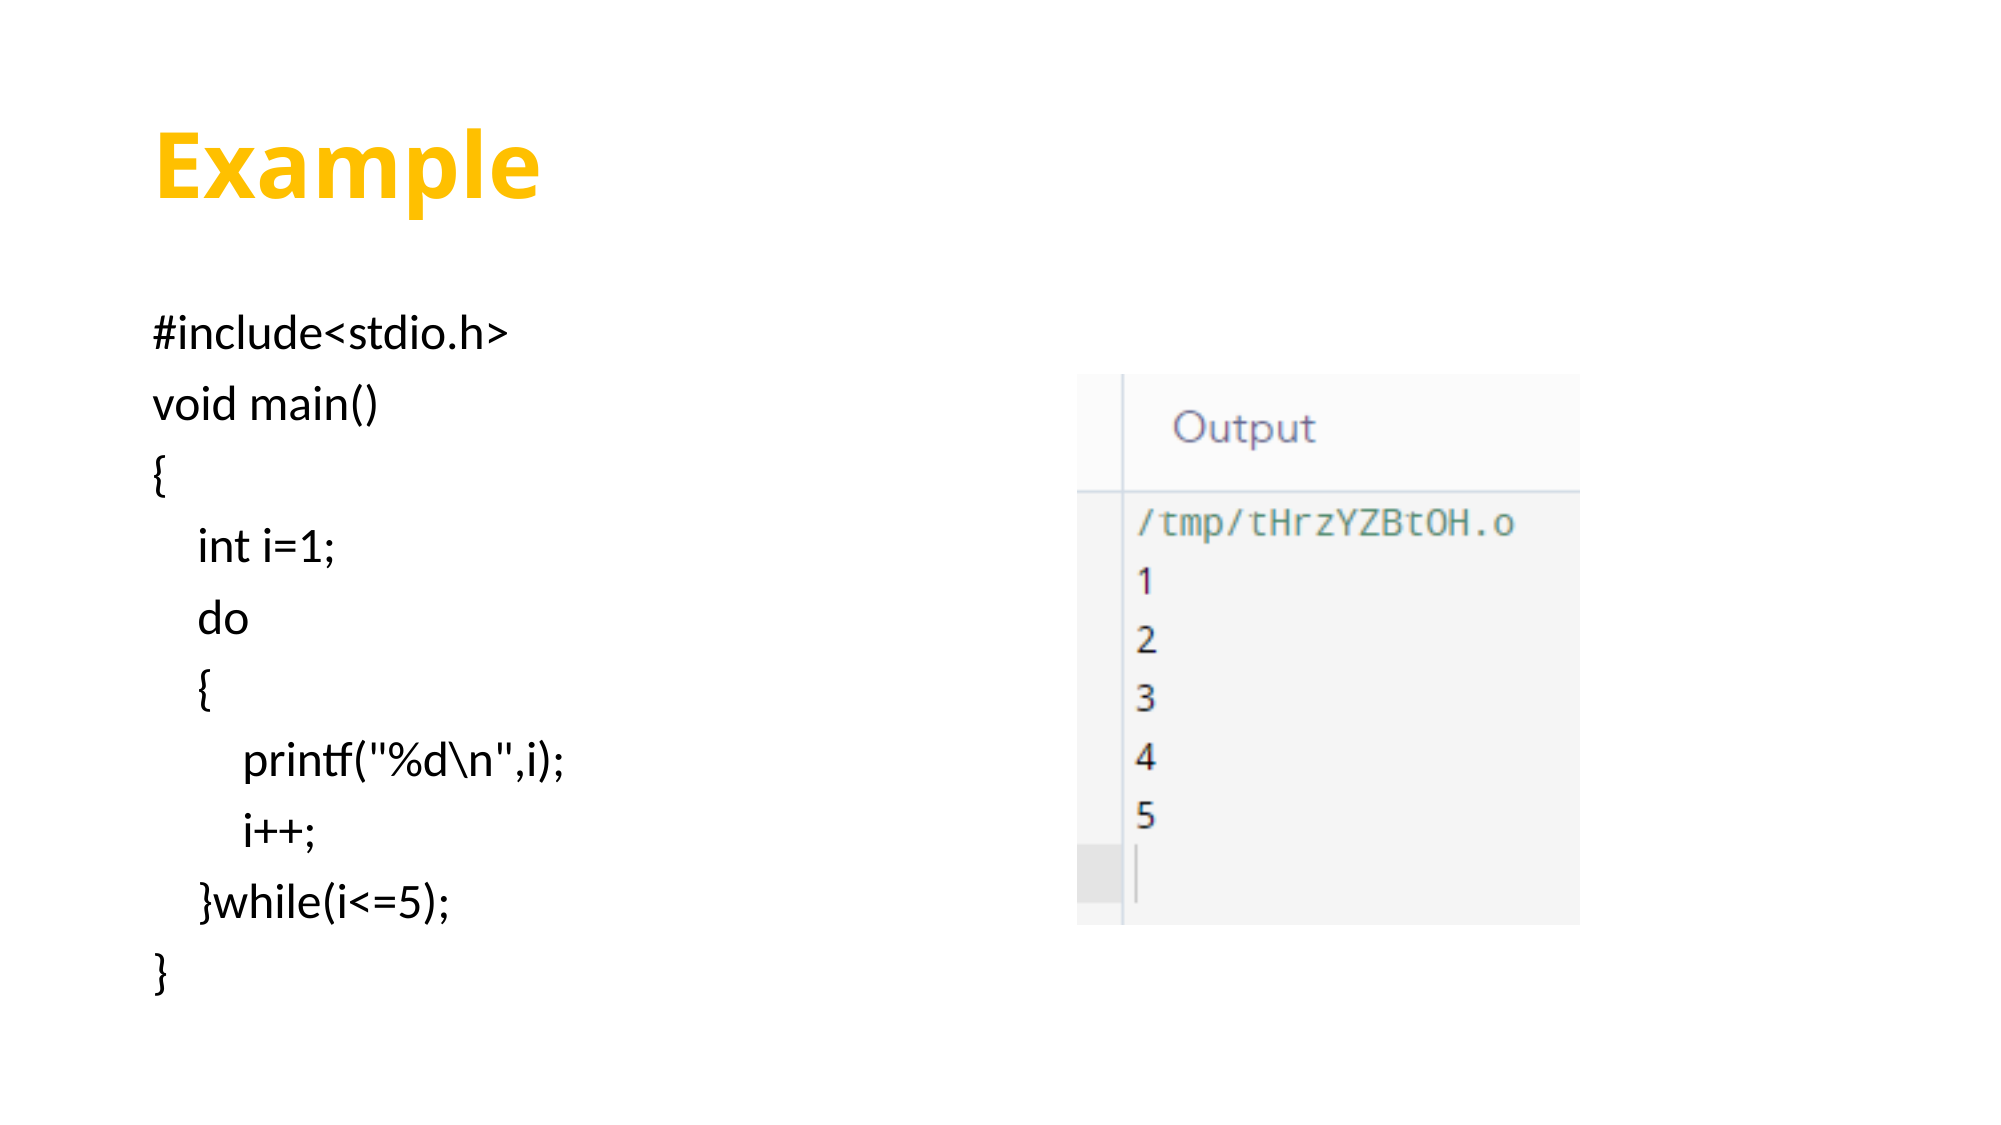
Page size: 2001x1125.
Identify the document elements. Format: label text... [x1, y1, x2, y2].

list #include<stdio.h> void main() { int i=1; do { printf("%d\n",i); i++; }while(i<=5); } [137, 299, 1863, 1014]
title Example [137, 59, 1863, 278]
picture [1077, 374, 1580, 925]
